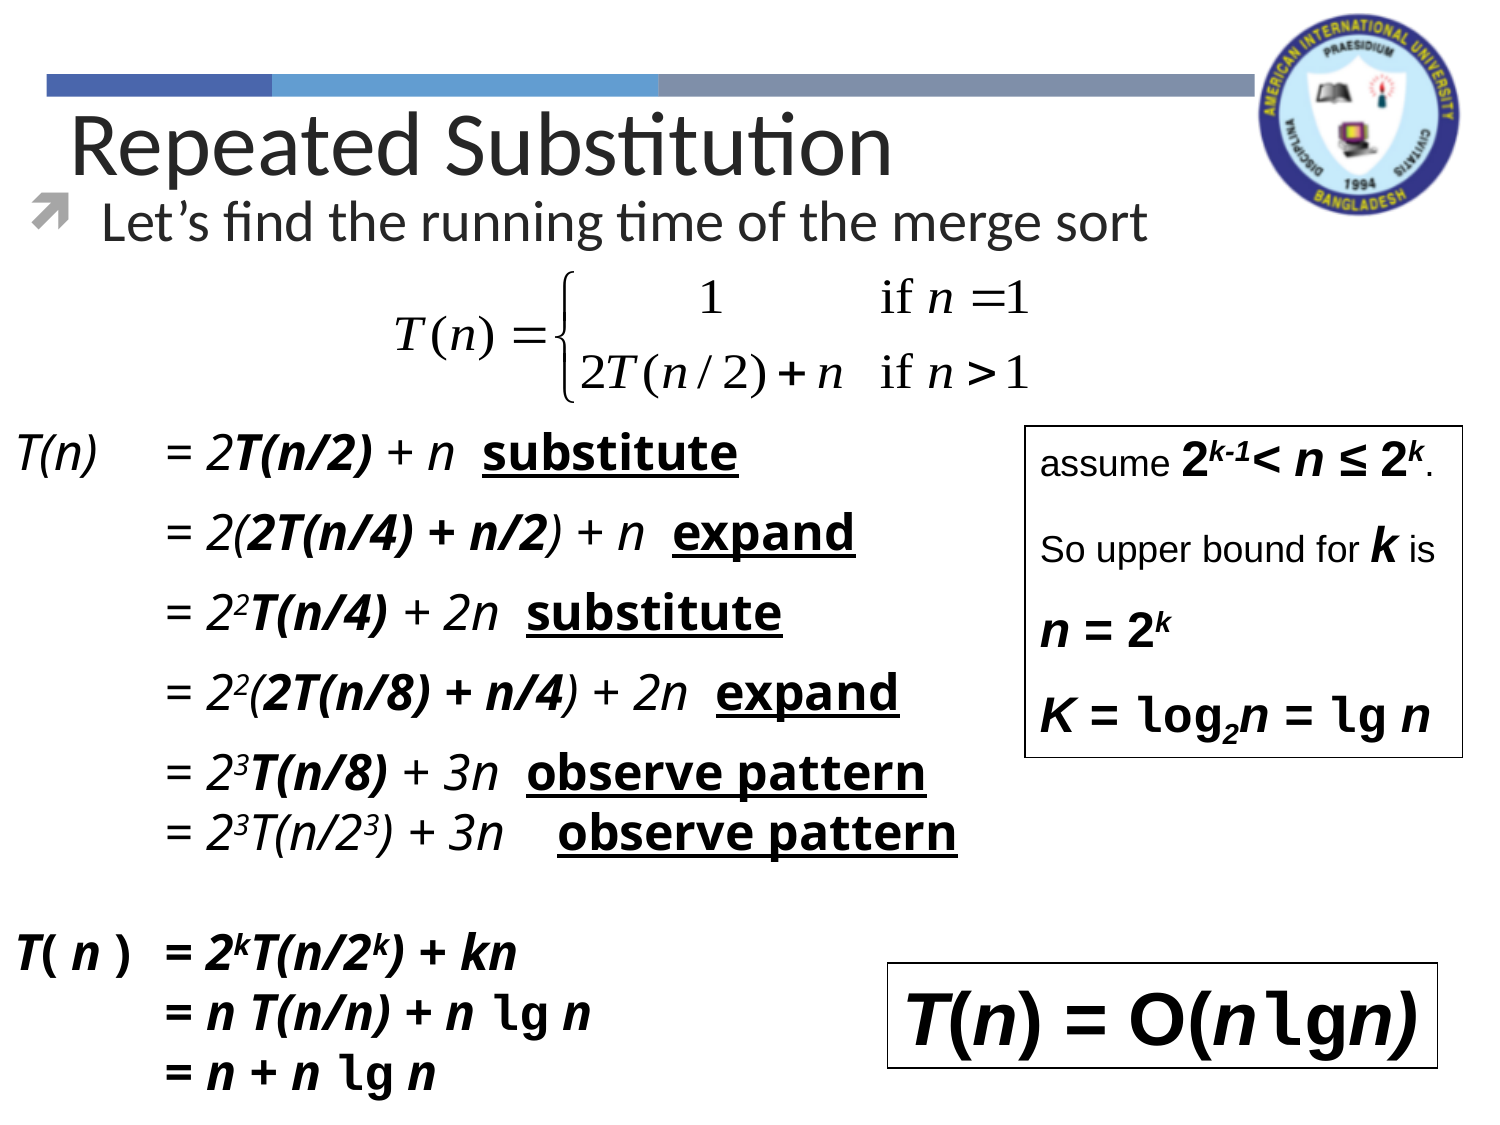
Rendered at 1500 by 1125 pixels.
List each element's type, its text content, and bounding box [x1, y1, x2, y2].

text_box T(n) = O(nlgn) [887, 963, 1438, 1068]
text_box Repeated Substitution [55, 76, 1254, 175]
text_box Let’s find the running time of the merge sort [12, 175, 1500, 331]
text_box assume 2k-1< n ≤ 2k. So upper bound for k is n = 2k K = log2n = lg n [1024, 425, 1463, 758]
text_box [386, 262, 1035, 413]
picture [1254, 9, 1465, 175]
text_box T(n) = 2T(n/2) + n substitute = 2(2T(n/4) + n/2) + n expand = 22T(n/4) + 2n substitute = 22(2T(n/8) + n/4) + 2n expand = 23T(n/8) + 3n observe pattern = 23T(n/23) + 3n observe pattern T( n ) = 2kT(n/2k) + kn = n T(n/n) + n lg n = n + n lg n [0, 413, 1032, 1108]
